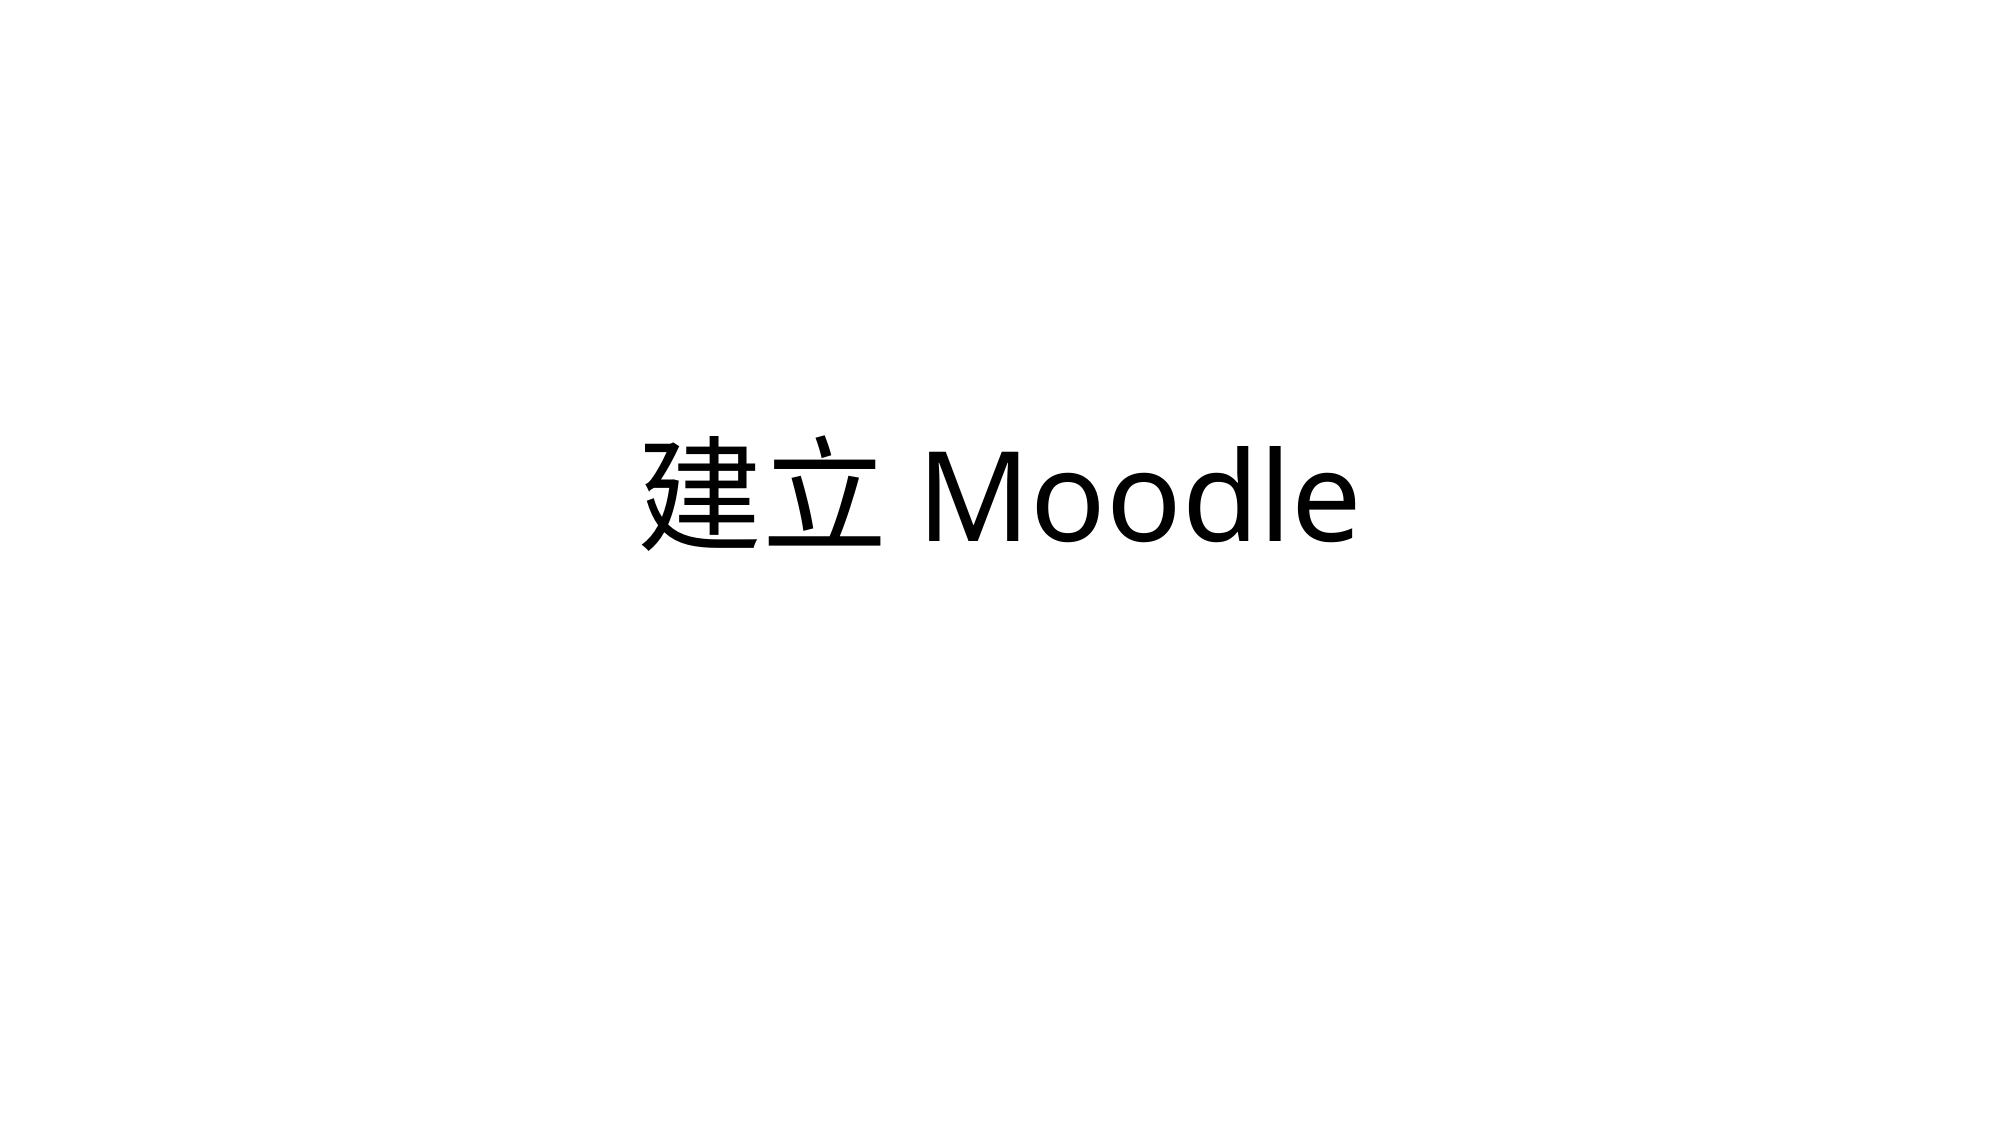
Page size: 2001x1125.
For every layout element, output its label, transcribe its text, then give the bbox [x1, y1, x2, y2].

title 建立Moodle [249, 184, 1750, 576]
